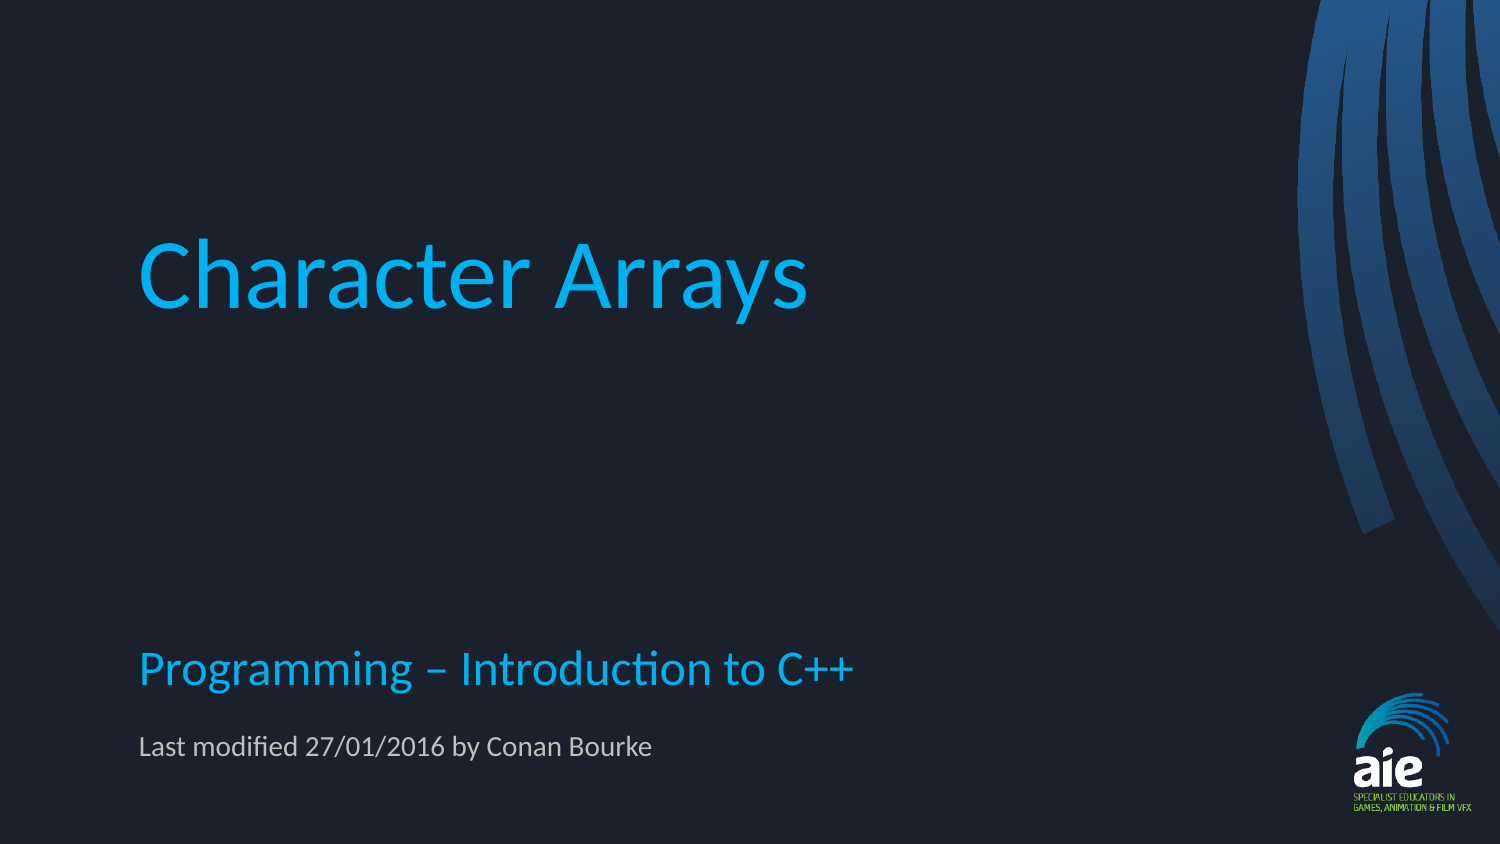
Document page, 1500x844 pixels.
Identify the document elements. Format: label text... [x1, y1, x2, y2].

list Programming – Introduction to C++ [123, 627, 1376, 708]
list Last modified 27/01/2016 by Conan Bourke [123, 719, 1317, 777]
title Character Arrays [123, 126, 1376, 411]
picture [0, 0, 1500, 844]
